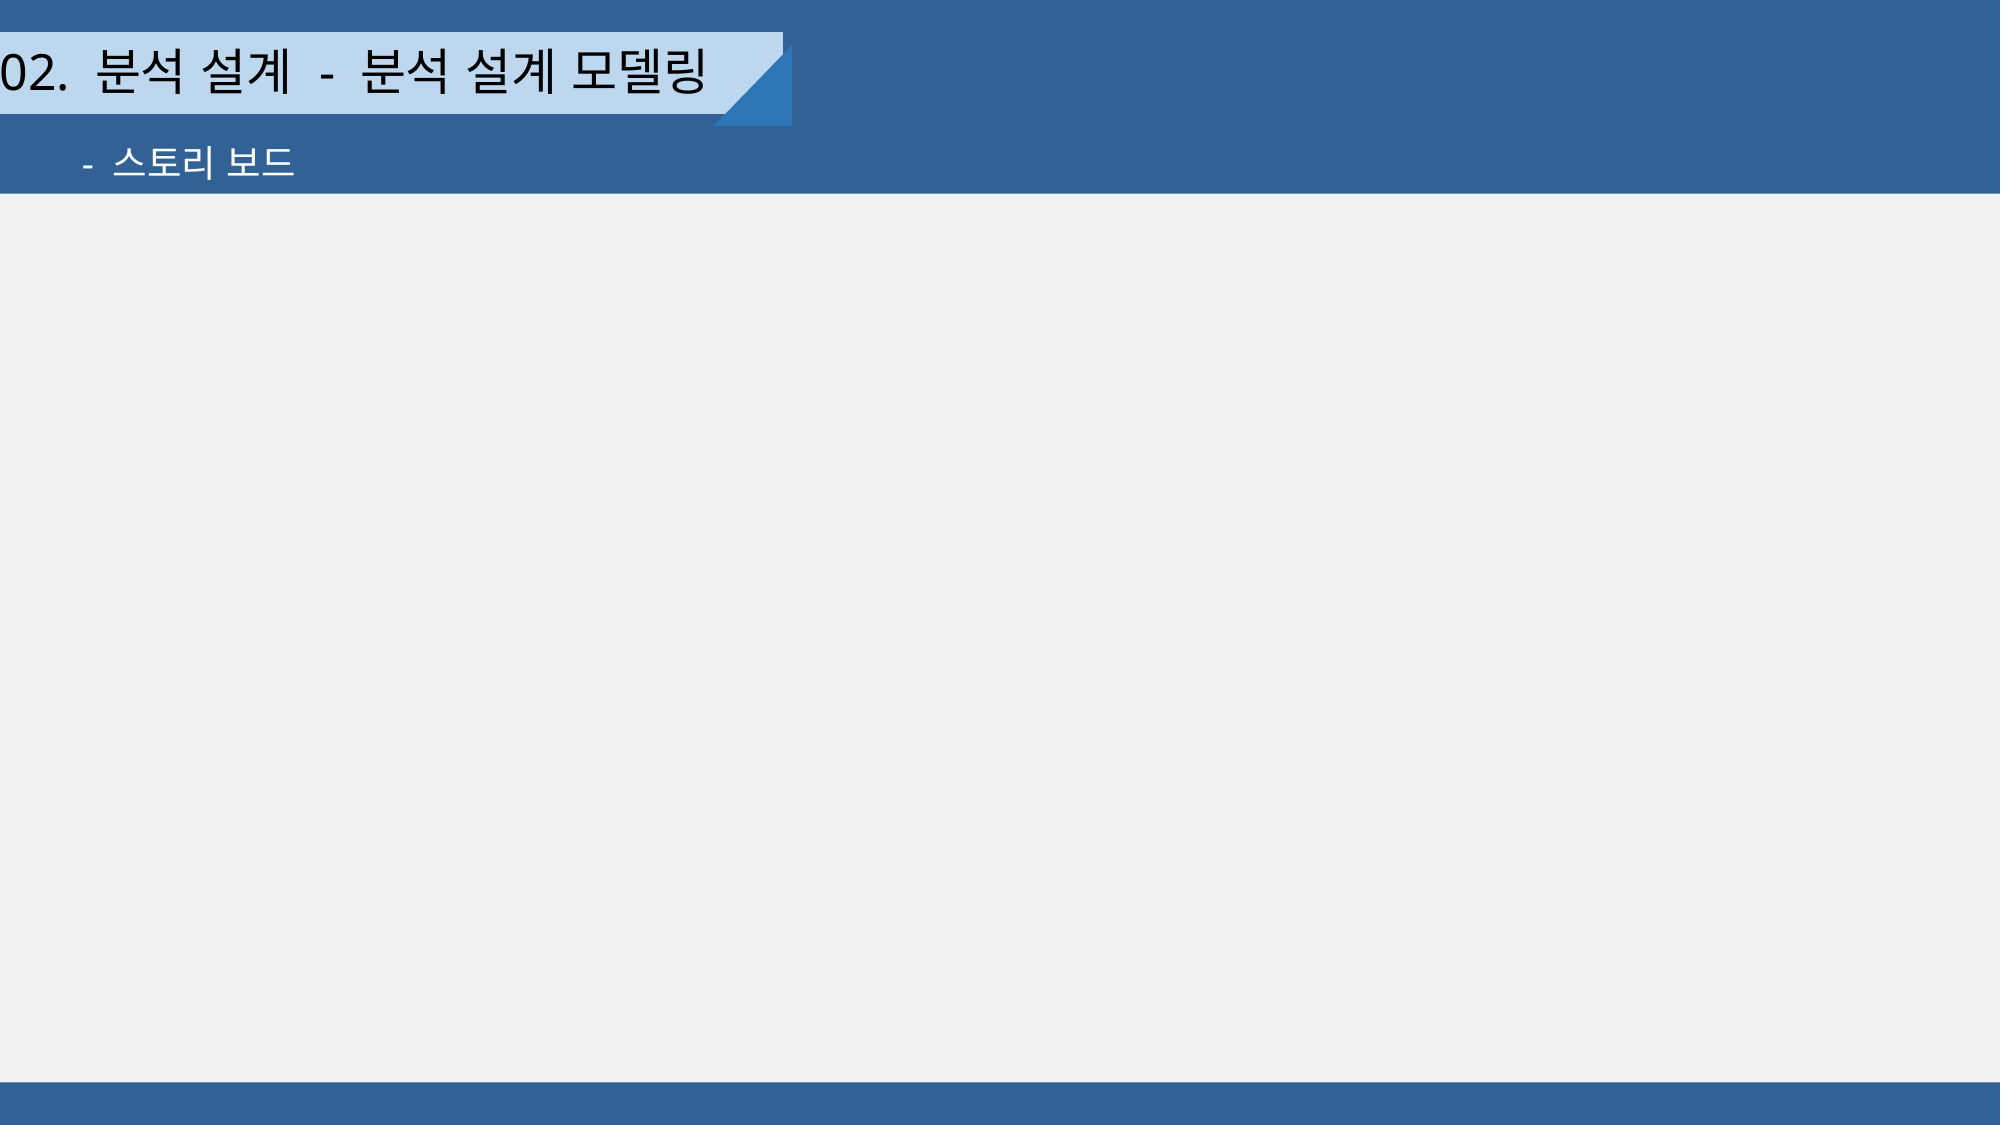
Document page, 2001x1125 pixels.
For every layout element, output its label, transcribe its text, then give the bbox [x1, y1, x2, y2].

text_box [0, 32, 783, 114]
text_box [711, 42, 793, 127]
text_box [0, 192, 2000, 1084]
text_box 02. 분석 설계 - 분석 설계 모델링 [0, 32, 725, 108]
text_box - 스토리 보드 [67, 132, 311, 193]
